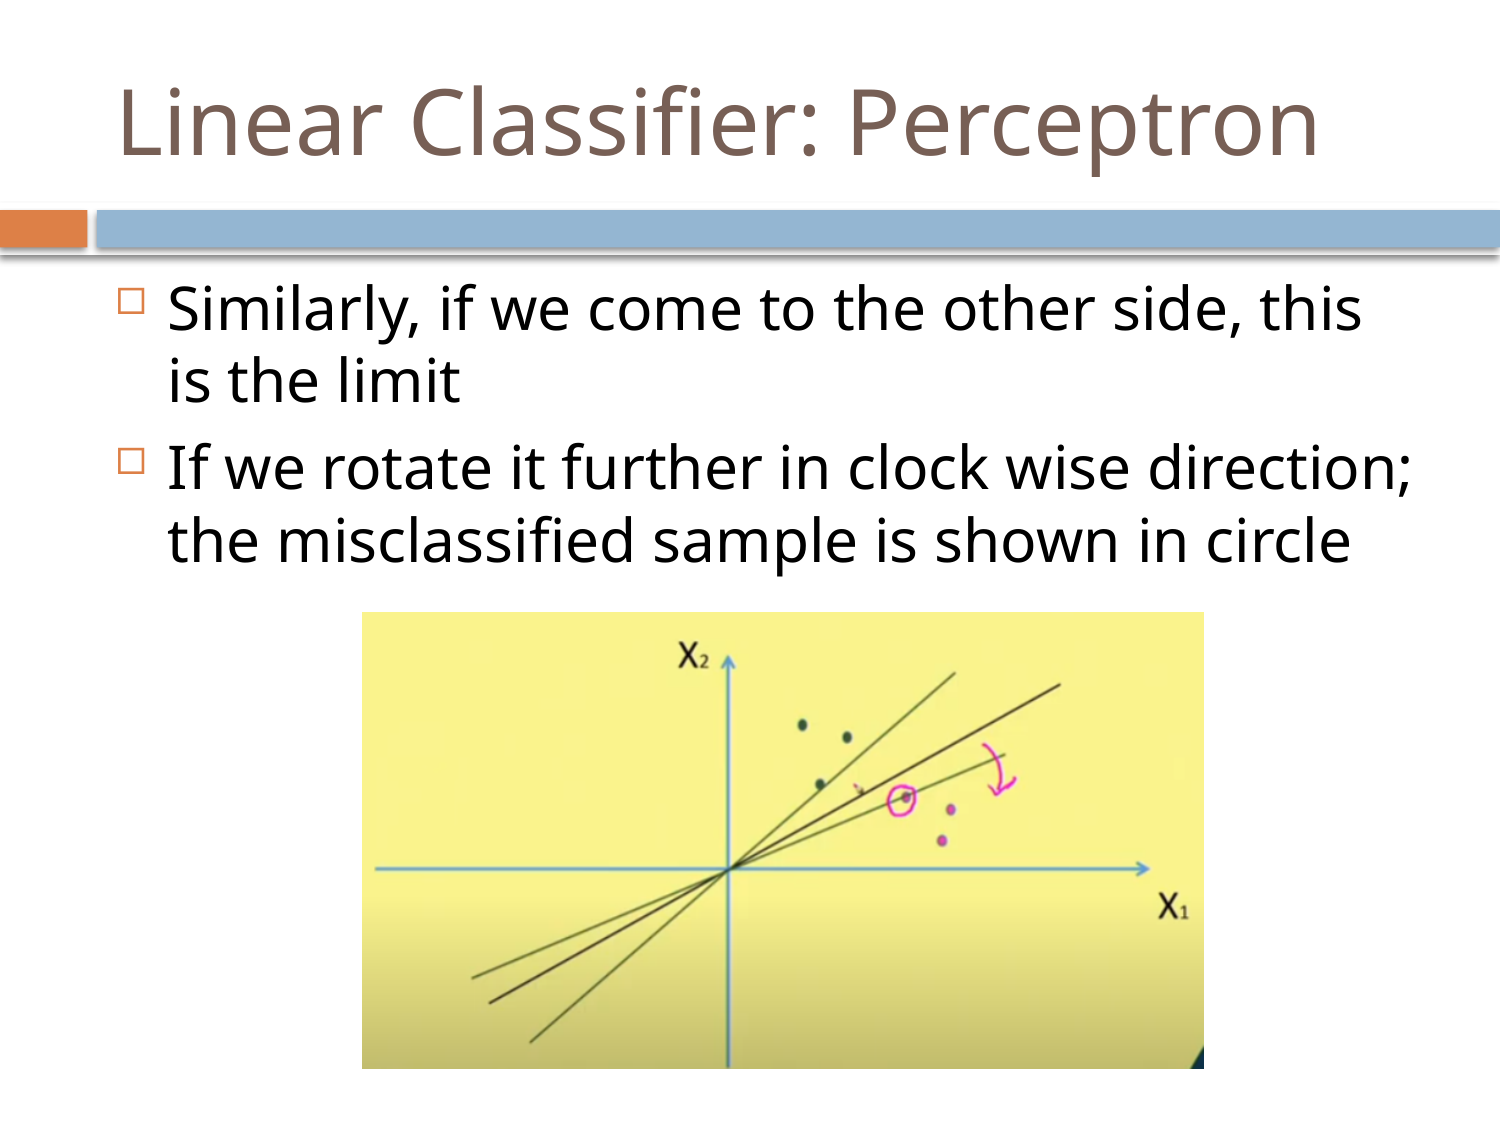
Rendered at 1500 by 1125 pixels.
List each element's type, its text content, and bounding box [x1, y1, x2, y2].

picture [362, 612, 1204, 1069]
list Similarly, if we come to the other side, this is the limit If we rotate it further in clock wise direction; the misclassified sample is shown in circle [100, 262, 1438, 1000]
title Linear Classifier: Perceptron [100, 37, 1438, 200]
